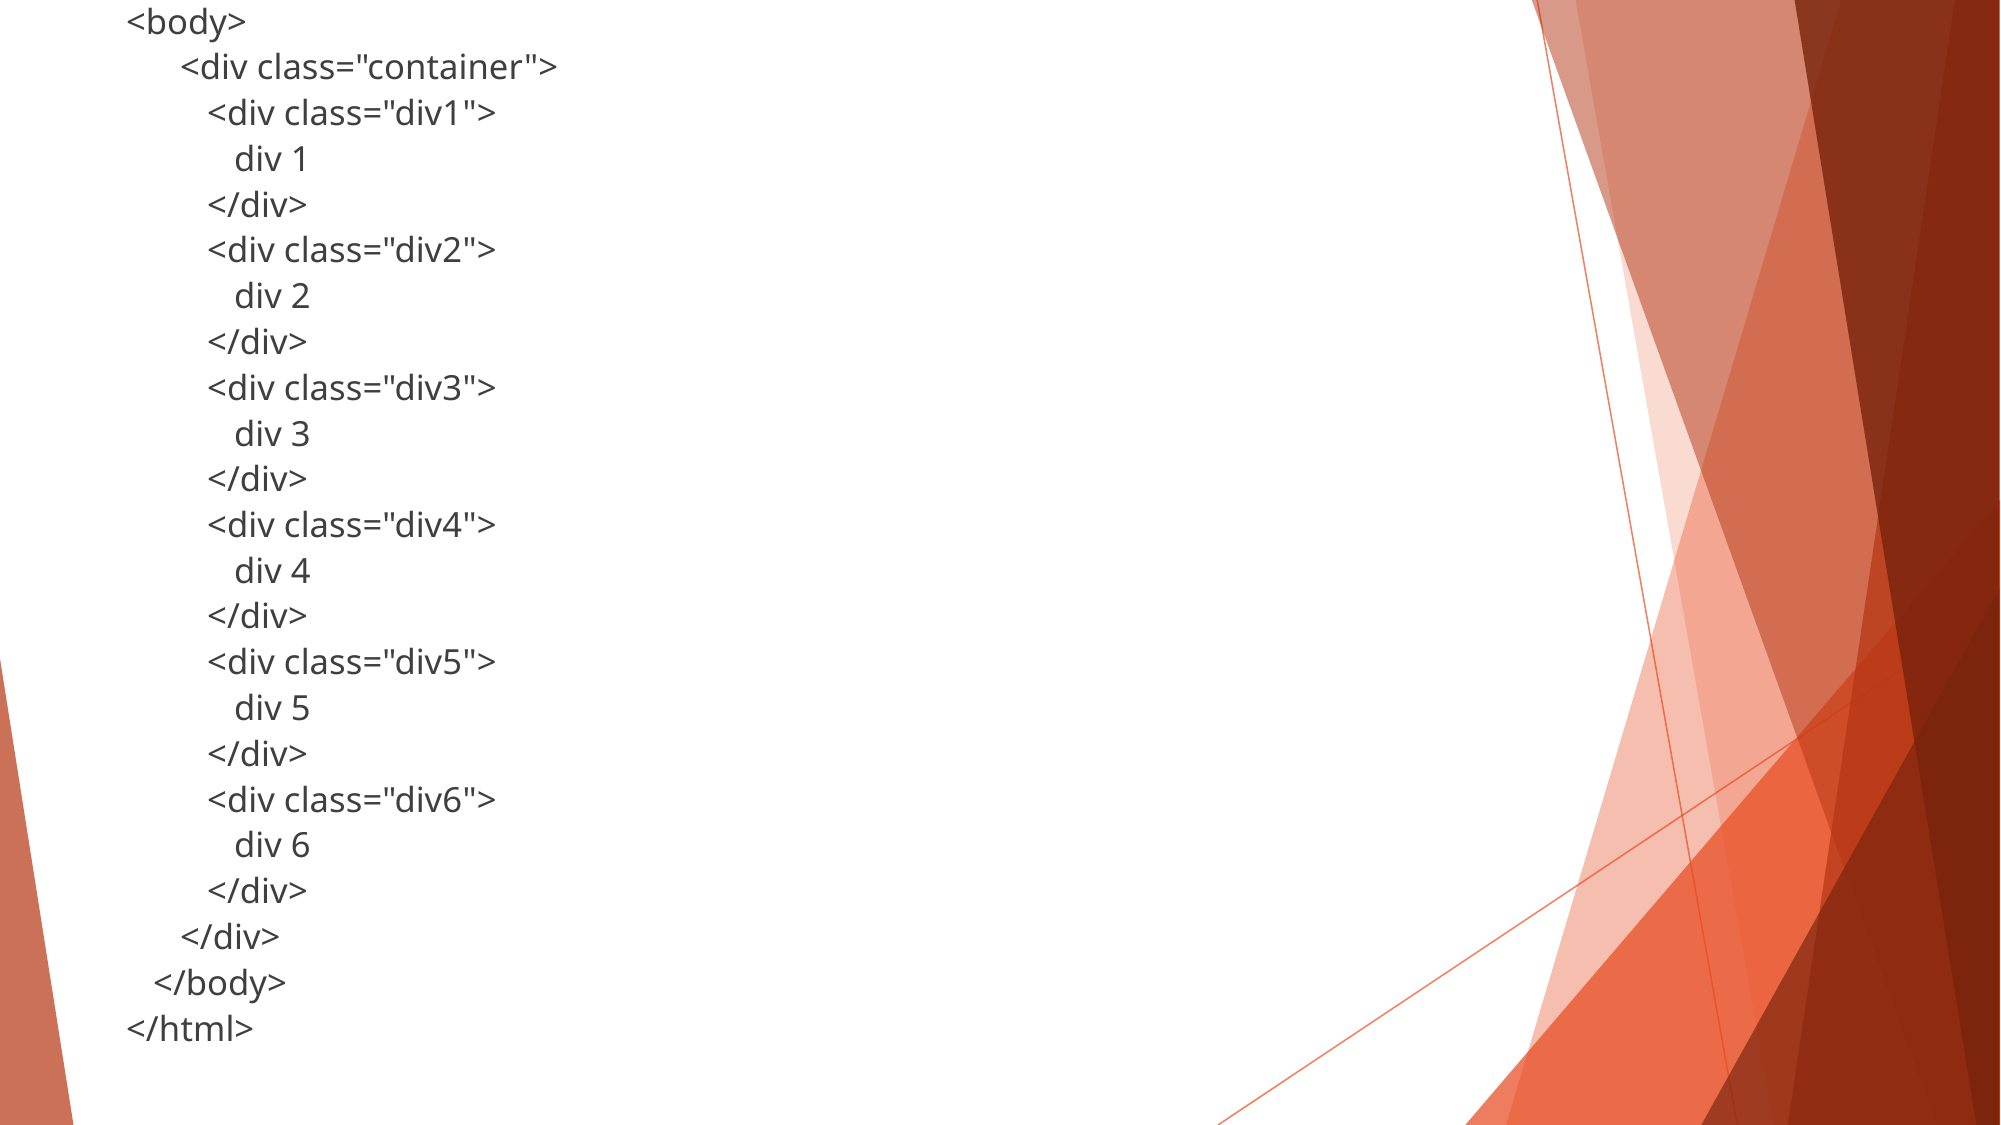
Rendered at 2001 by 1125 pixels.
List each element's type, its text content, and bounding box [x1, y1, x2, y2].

list <body> <div class="container"> <div class="div1"> div 1 </div> <div class="div2"> div 2 </div> <div class="div3"> div 3 </div> <div class="div4"> div 4 </div> <div class="div5"> div 5 </div> <div class="div6"> div 6 </div> </div> </body> </html> [111, 0, 1522, 1125]
